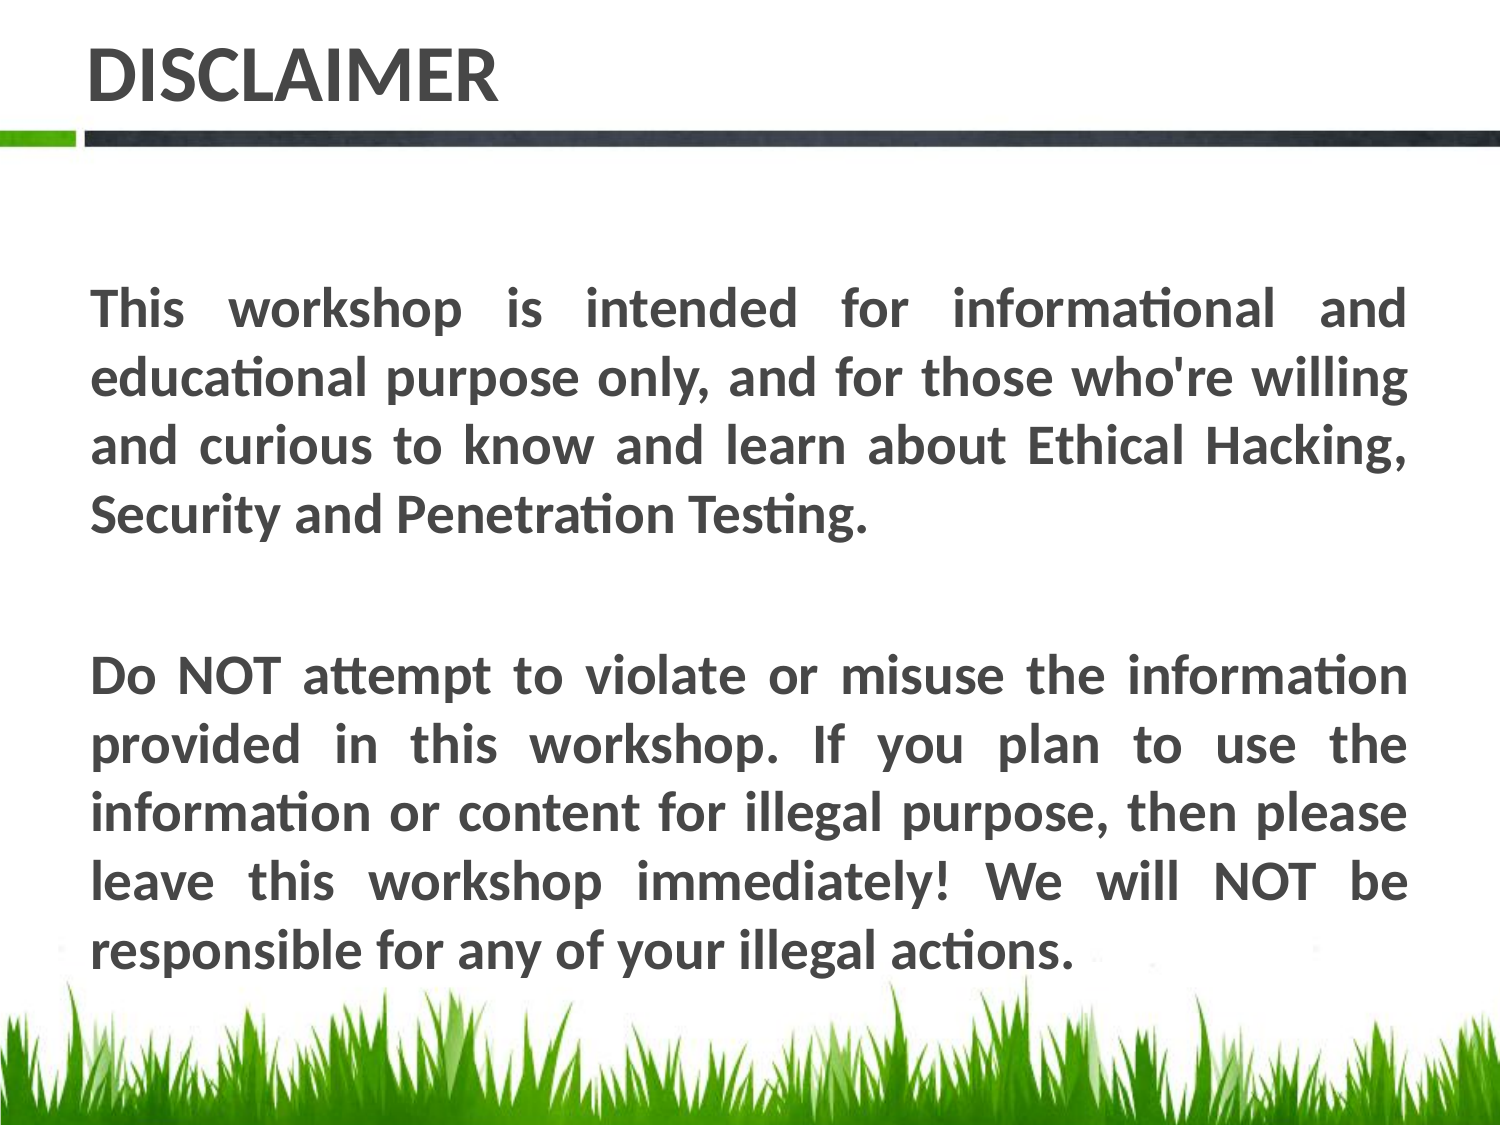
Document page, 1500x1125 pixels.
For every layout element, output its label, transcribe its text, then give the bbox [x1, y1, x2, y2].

list This workshop is intended for informational and educational purpose only, and for those who're willing and curious to know and learn about Ethical Hacking, Security and Penetration Testing. Do NOT attempt to violate or misuse the information provided in this workshop. If you plan to use the information or content for illegal purpose, then please leave this workshop immediately! We will NOT be responsible for any of your illegal actions. [75, 262, 1425, 1005]
picture [0, 0, 1500, 1125]
title DISCLAIMER [71, 12, 1450, 125]
